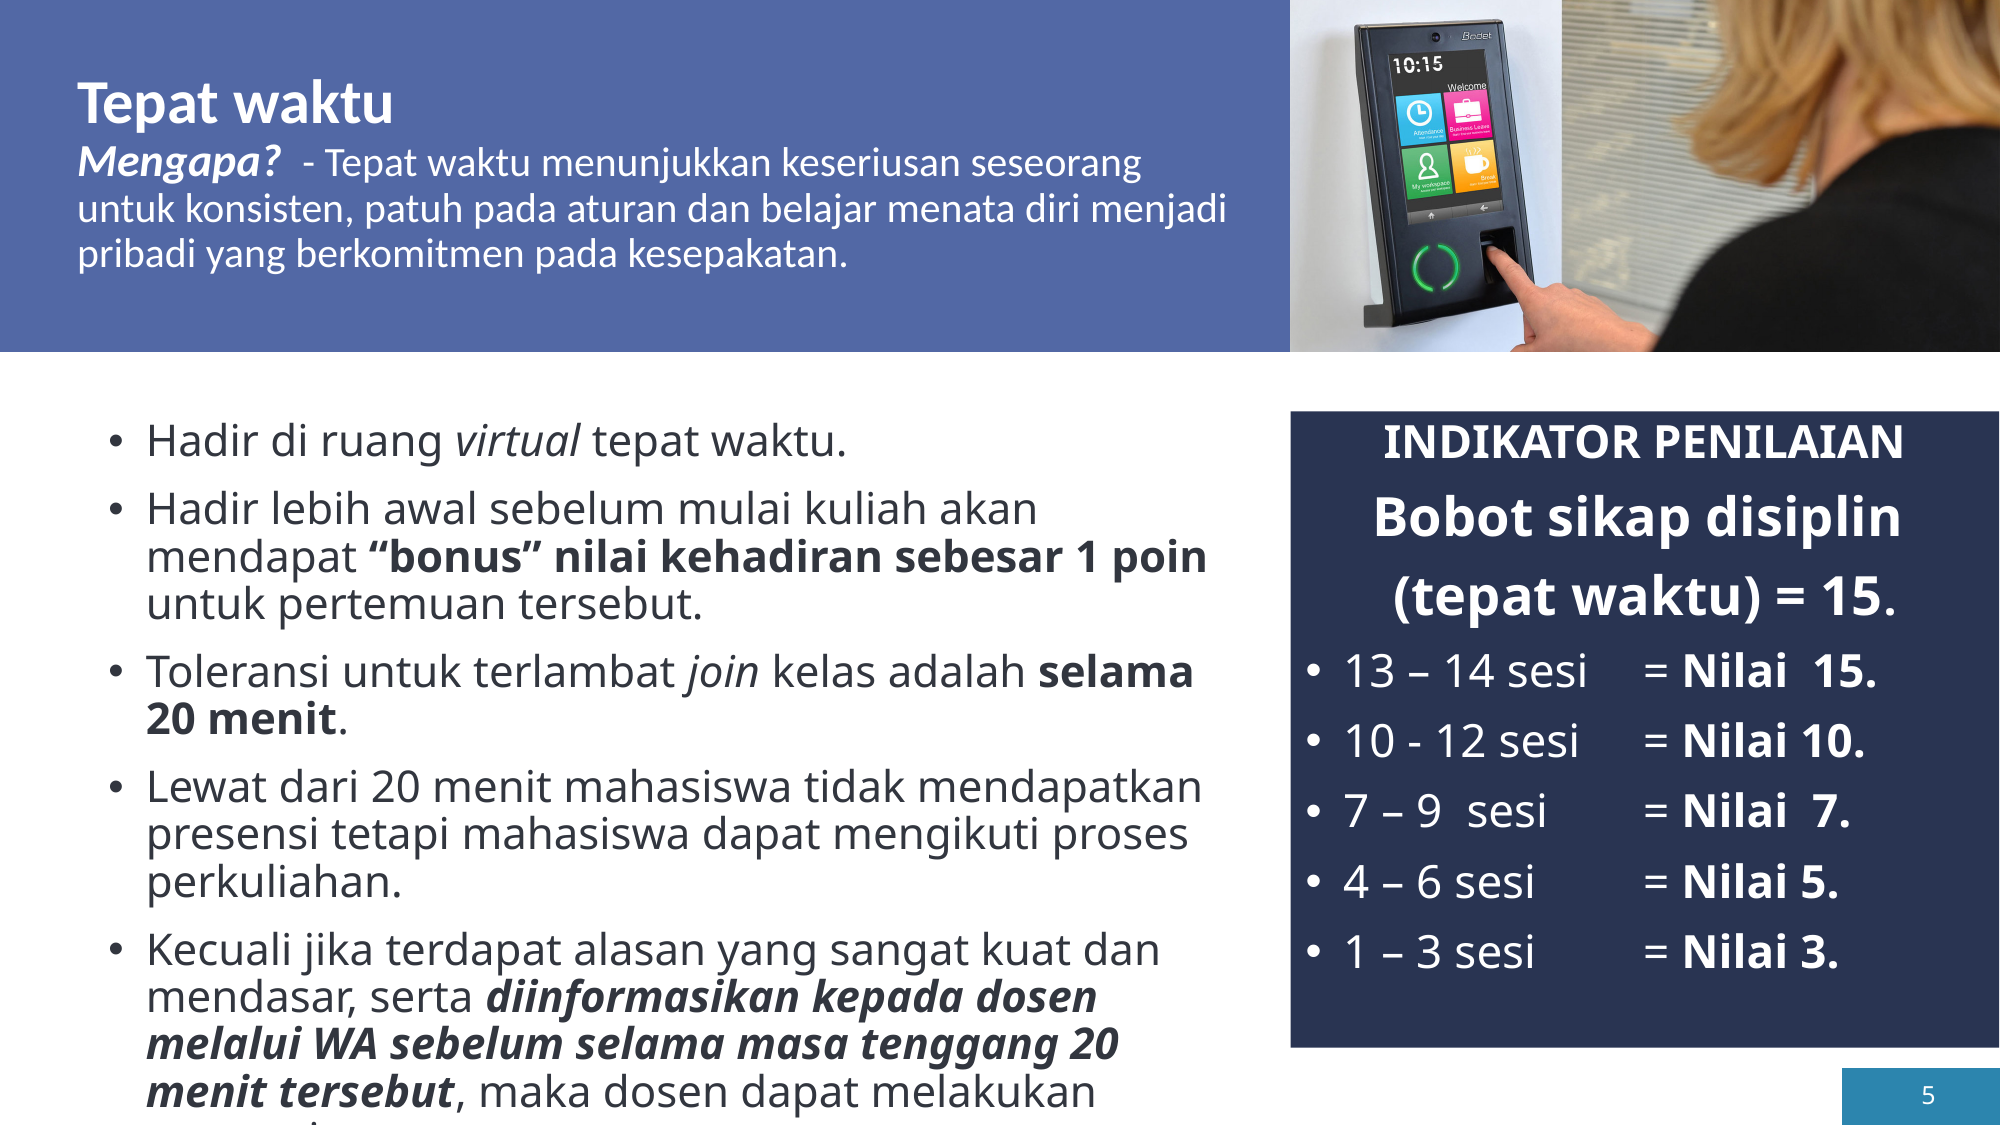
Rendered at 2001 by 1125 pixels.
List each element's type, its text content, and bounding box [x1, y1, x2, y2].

title Tepat waktu Mengapa? - Tepat waktu menunjukkan keseriusan seseorang untuk konsisten, patuh pada aturan dan belajar menata diri menjadi pribadi yang berkomitmen pada kesepakatan. [62, 52, 1257, 293]
slide_number 5 [1889, 1079, 1951, 1114]
picture [1290, 0, 2000, 353]
list Hadir di ruang virtual tepat waktu. Hadir lebih awal sebelum mulai kuliah akan mendapat “bonus” nilai kehadiran sebesar 1 poin untuk pertemuan tersebut. Toleransi untuk terlambat join kelas adalah selama 20 menit. Lewat dari 20 menit mahasiswa tidak mendapatkan presensi tetapi mahasiswa dapat mengikuti proses perkuliahan. Kecuali jika terdapat alasan yang sangat kuat dan mendasar, serta diinformasikan kepada dosen melalui WA sebelum selama masa tenggang 20 menit tersebut, maka dosen dapat melakukan presensi. [93, 411, 1257, 1048]
list INDIKATOR PENILAIAN Bobot sikap disiplin (tepat waktu) = 15. 13 – 14 sesi = Nilai 15. 10 - 12 sesi = Nilai 10. 7 – 9 sesi = Nilai 7. 4 – 6 sesi = Nilai 5. 1 – 3 sesi = Nilai 3. [1290, 411, 2000, 1048]
